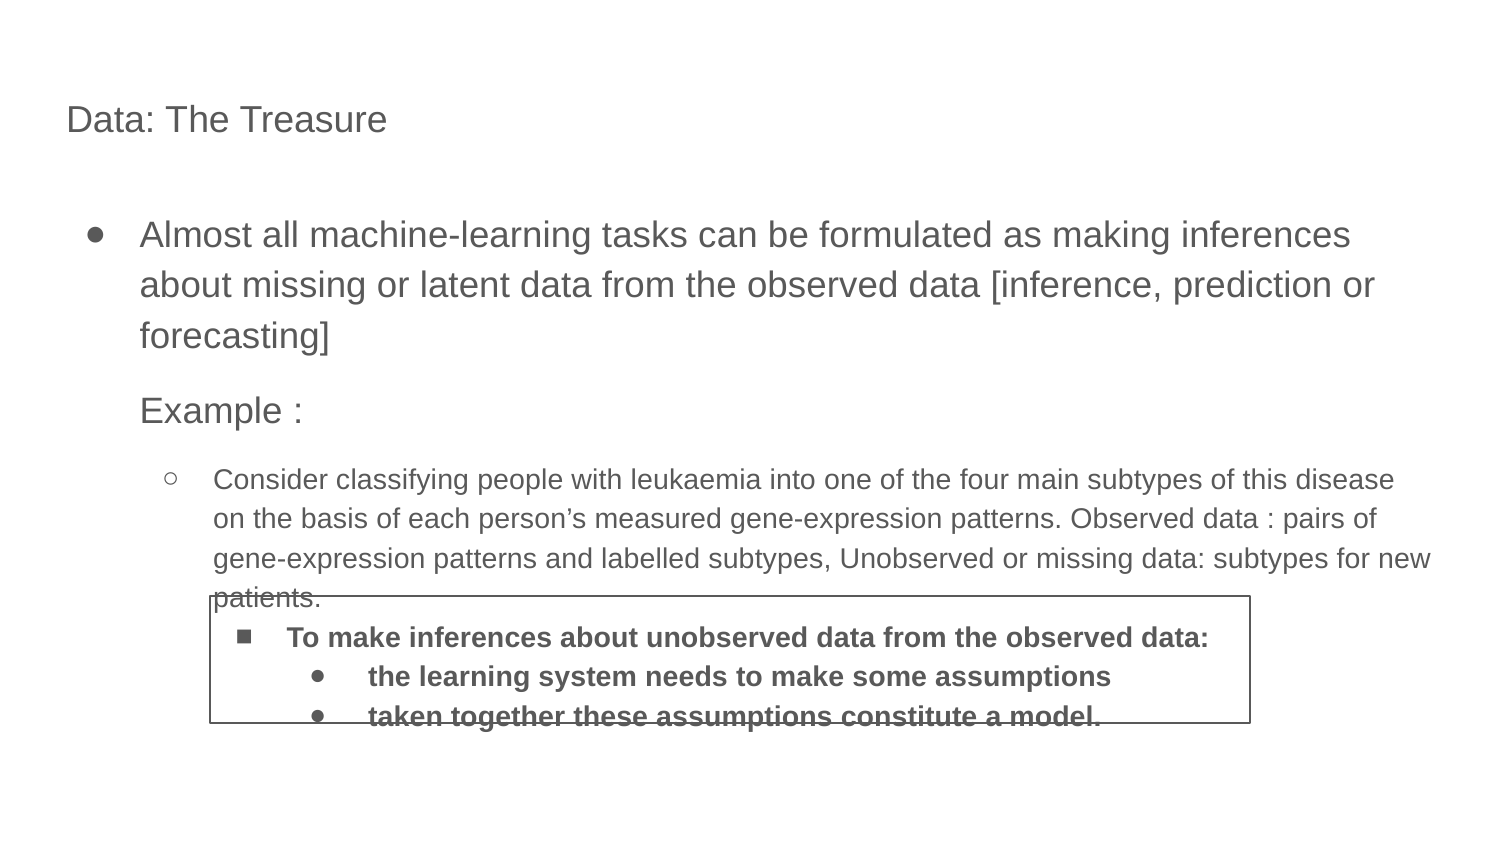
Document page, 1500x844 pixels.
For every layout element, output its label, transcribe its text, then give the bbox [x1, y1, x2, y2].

list Almost all machine-learning tasks can be formulated as making inferences about missing or latent data from the observed data [inference, prediction or forecasting] Example : Consider classifying people with leukaemia into one of the four main subtypes of this disease on the basis of each person’s measured gene-expression patterns. Observed data : pairs of gene-expression patterns and labelled subtypes, Unobserved or missing data: subtypes for new patients. To make inferences about unobserved data from the observed data: the learning system needs to make some assumptions taken together these assumptions constitute a model. [51, 189, 1449, 750]
text_box [210, 595, 1251, 724]
title Data: The Treasure [51, 72, 1449, 167]
